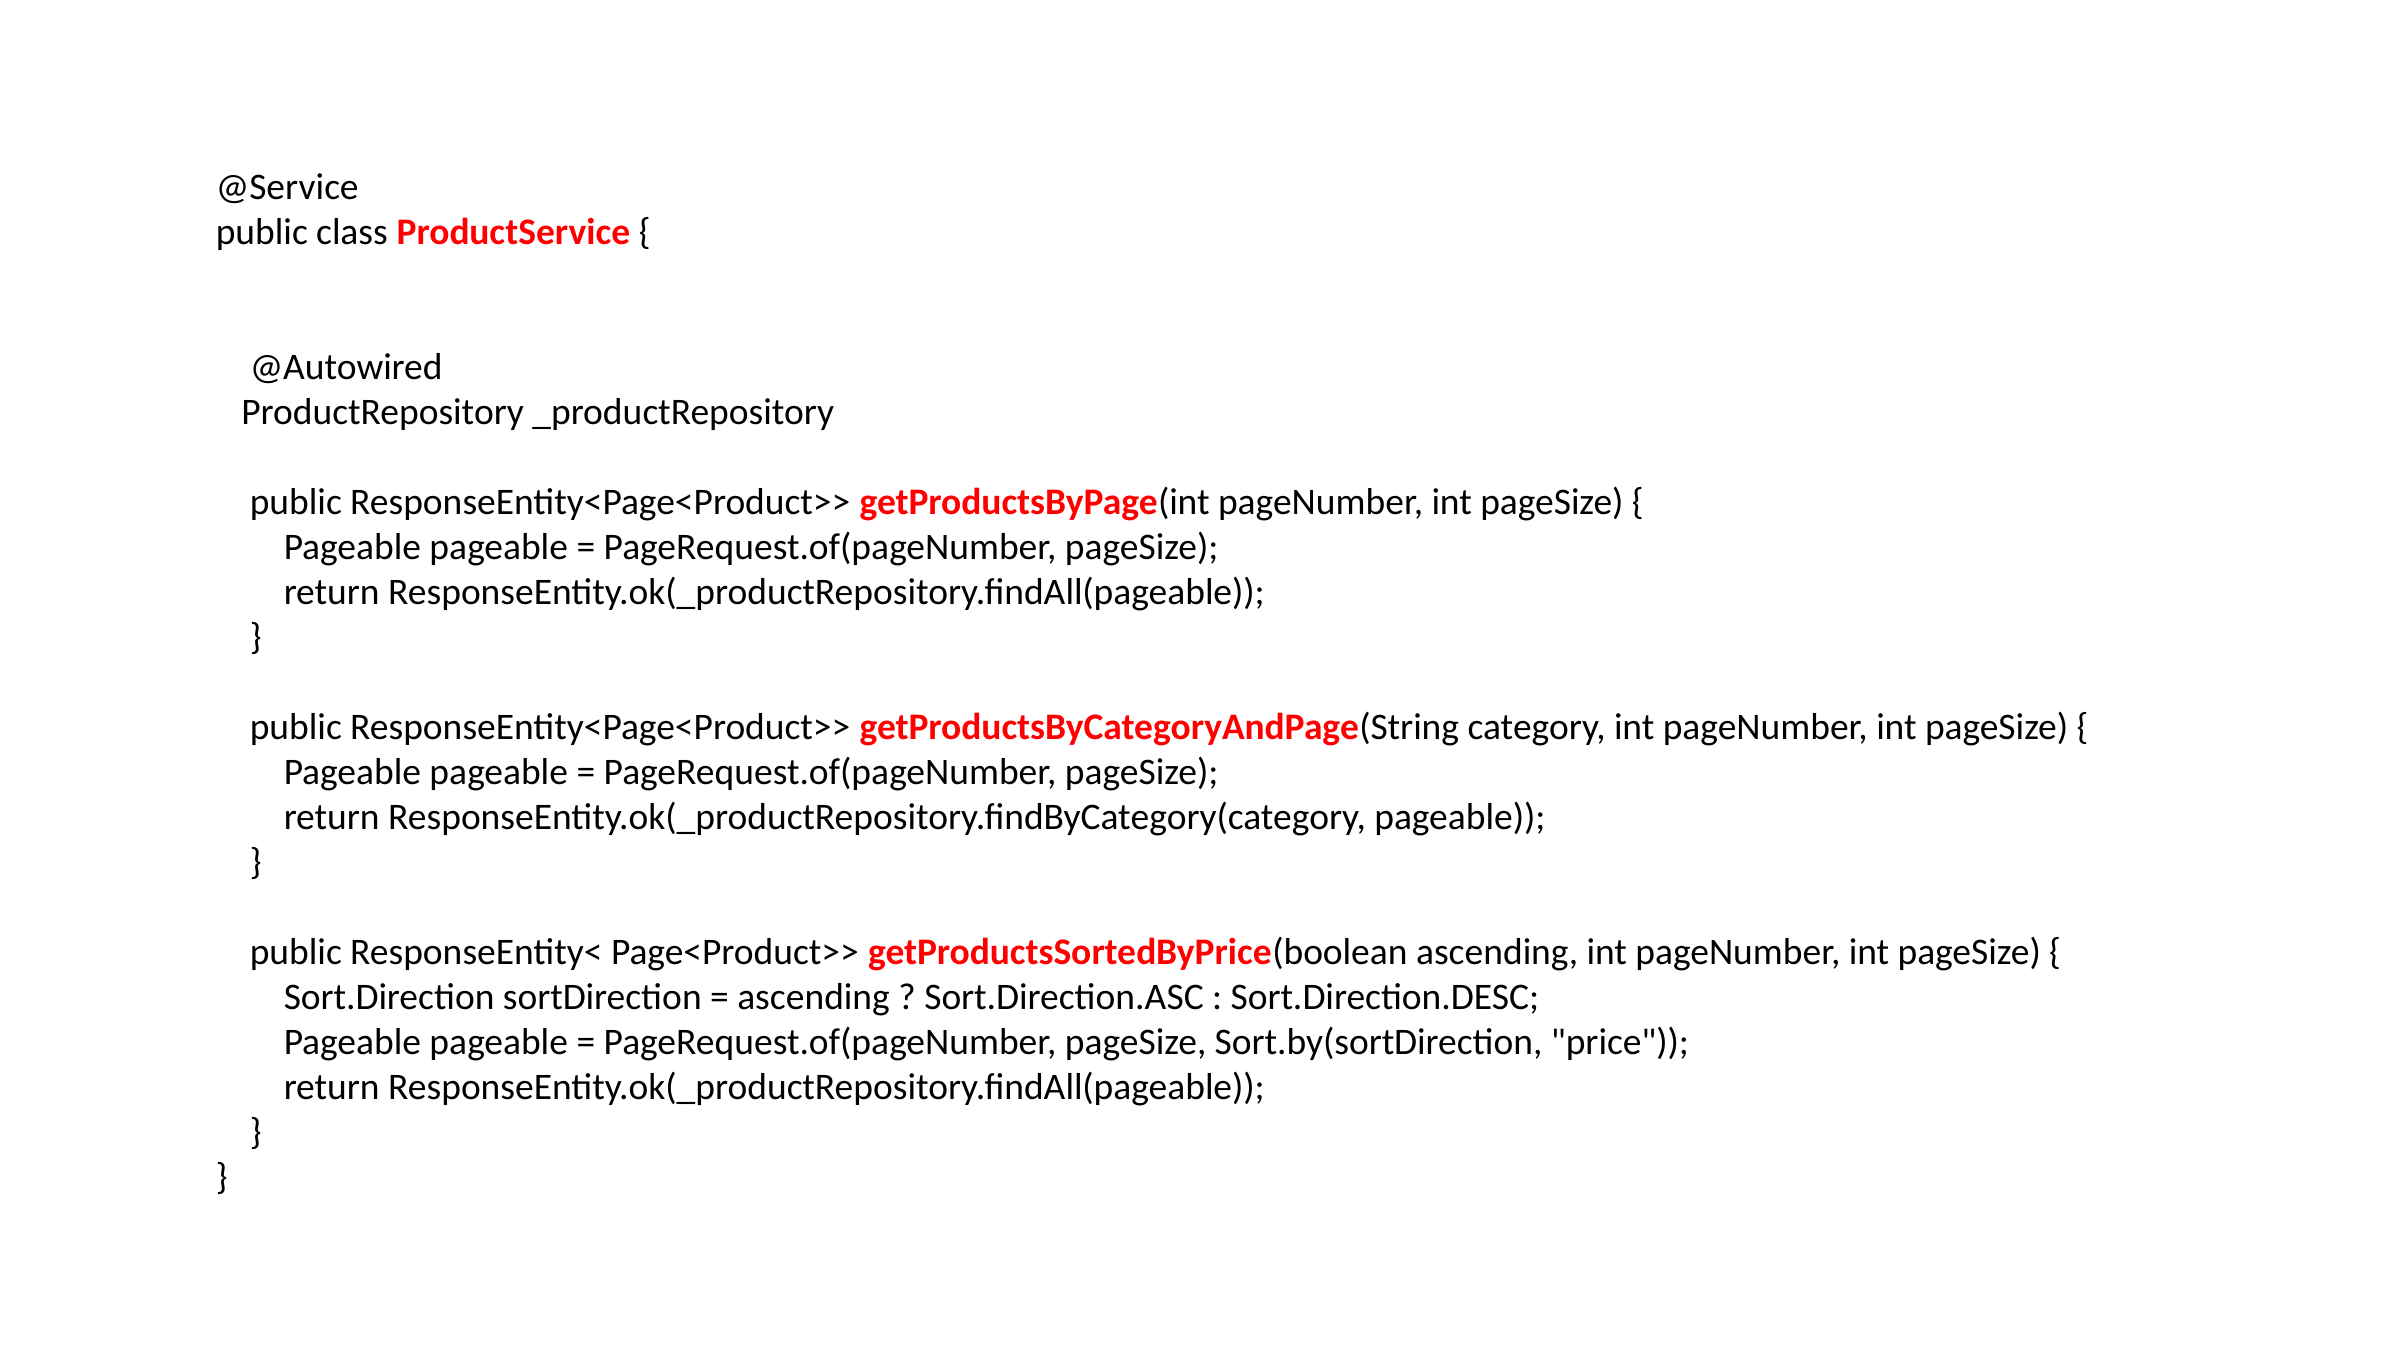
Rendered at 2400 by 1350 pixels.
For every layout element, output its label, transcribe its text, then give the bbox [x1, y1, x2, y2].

text_box @Service public class ProductService { @Autowired ProductRepository _productRepository public ResponseEntity<Page<Product>> getProductsByPage(int pageNumber, int pageSize) { Pageable pageable = PageRequest.of(pageNumber, pageSize); return ResponseEntity.ok(_productRepository.findAll(pageable)); } public ResponseEntity<Page<Product>> getProductsByCategoryAndPage(String category, int pageNumber, int pageSize) { Pageable pageable = PageRequest.of(pageNumber, pageSize); return ResponseEntity.ok(_productRepository.findByCategory(category, pageable)); } public ResponseEntity< Page<Product>> getProductsSortedByPrice(boolean ascending, int pageNumber, int pageSize) { Sort.Direction sortDirection = ascending ? Sort.Direction.ASC : Sort.Direction.DESC; Pageable pageable = PageRequest.of(pageNumber, pageSize, Sort.by(sortDirection, "price")); return ResponseEntity.ok(_productRepository.findAll(pageable)); } } [201, 154, 2138, 1205]
